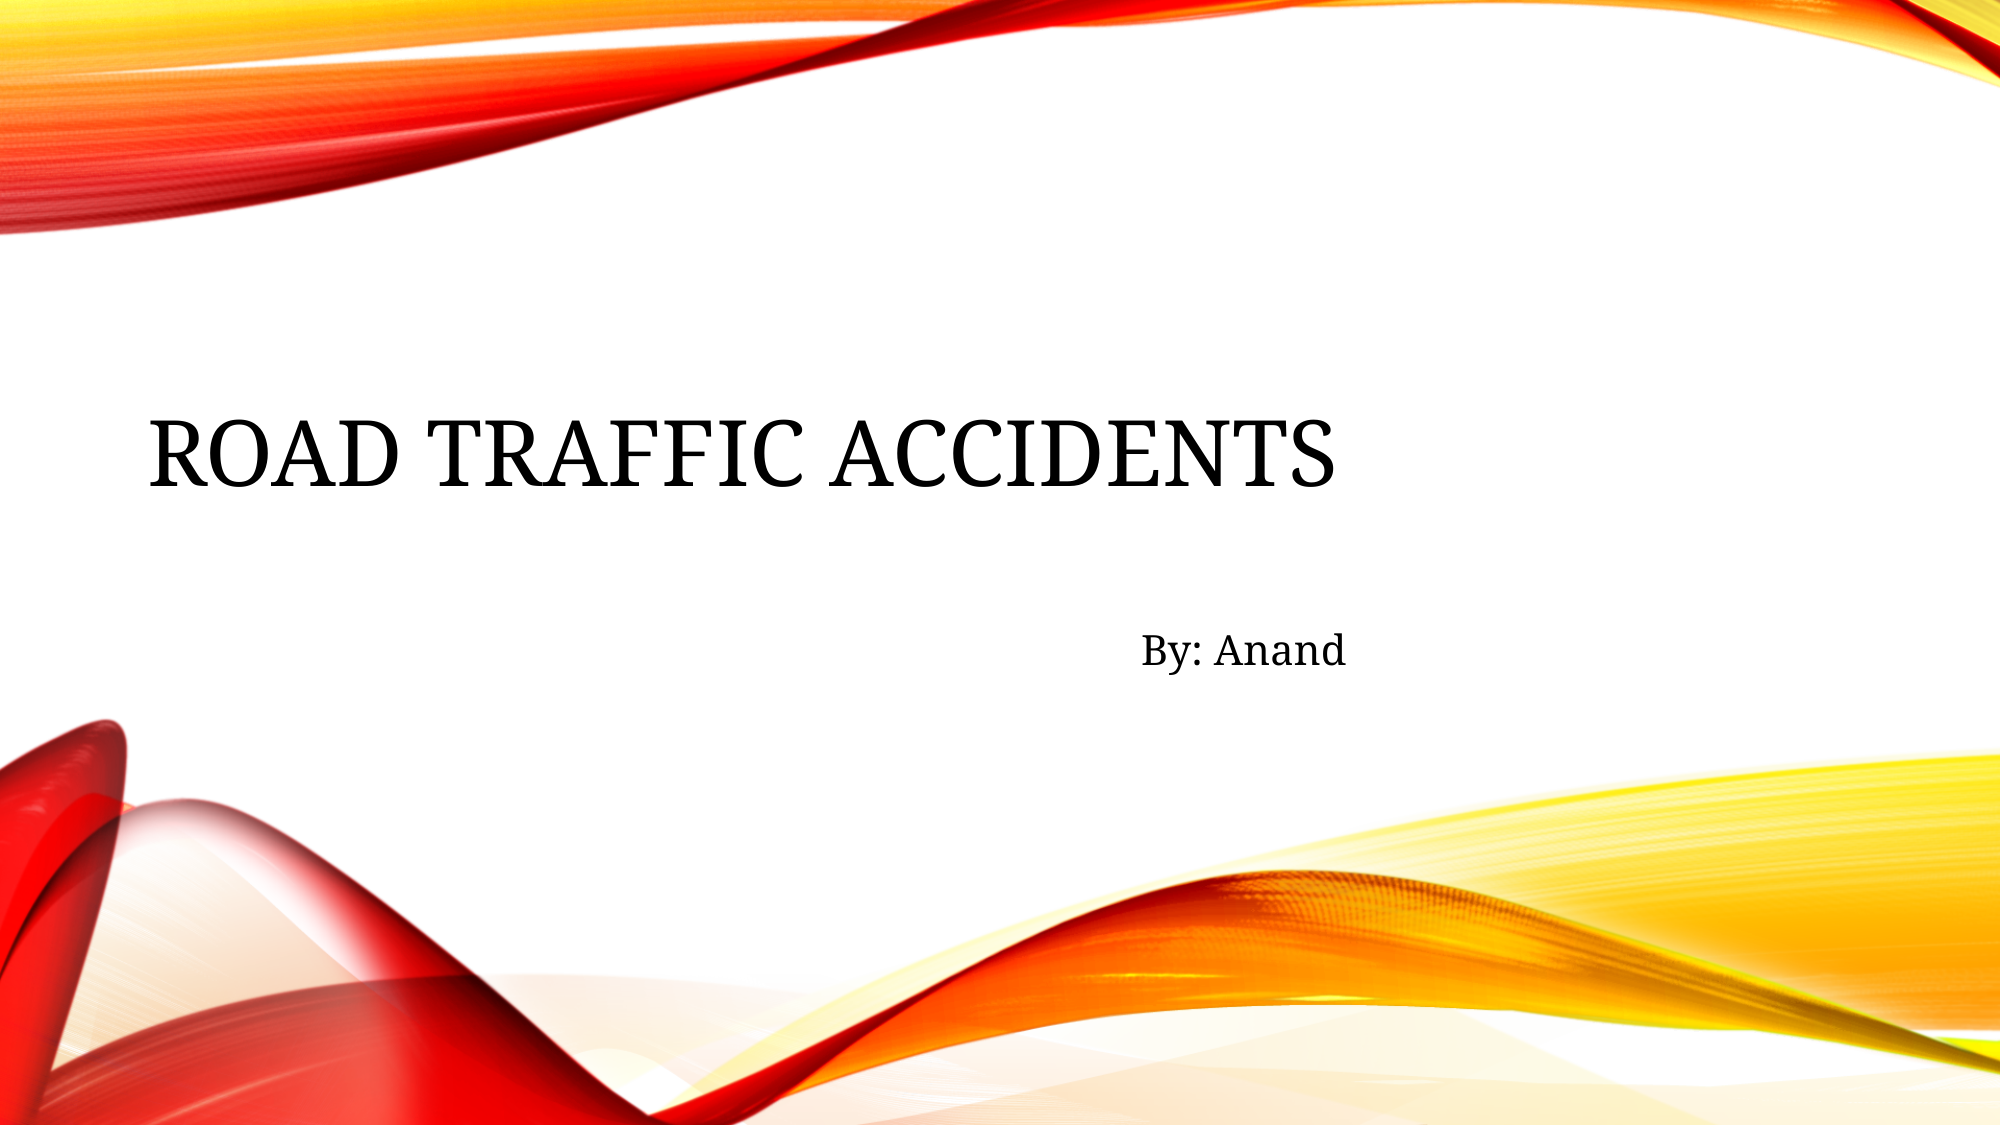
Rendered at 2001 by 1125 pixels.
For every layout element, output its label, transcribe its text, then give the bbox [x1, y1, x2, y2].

picture [0, 717, 2000, 1125]
picture [0, 0, 2000, 237]
subtitle By: Anand [1126, 622, 1593, 755]
title Road Traffic Accidents [132, 373, 1407, 514]
